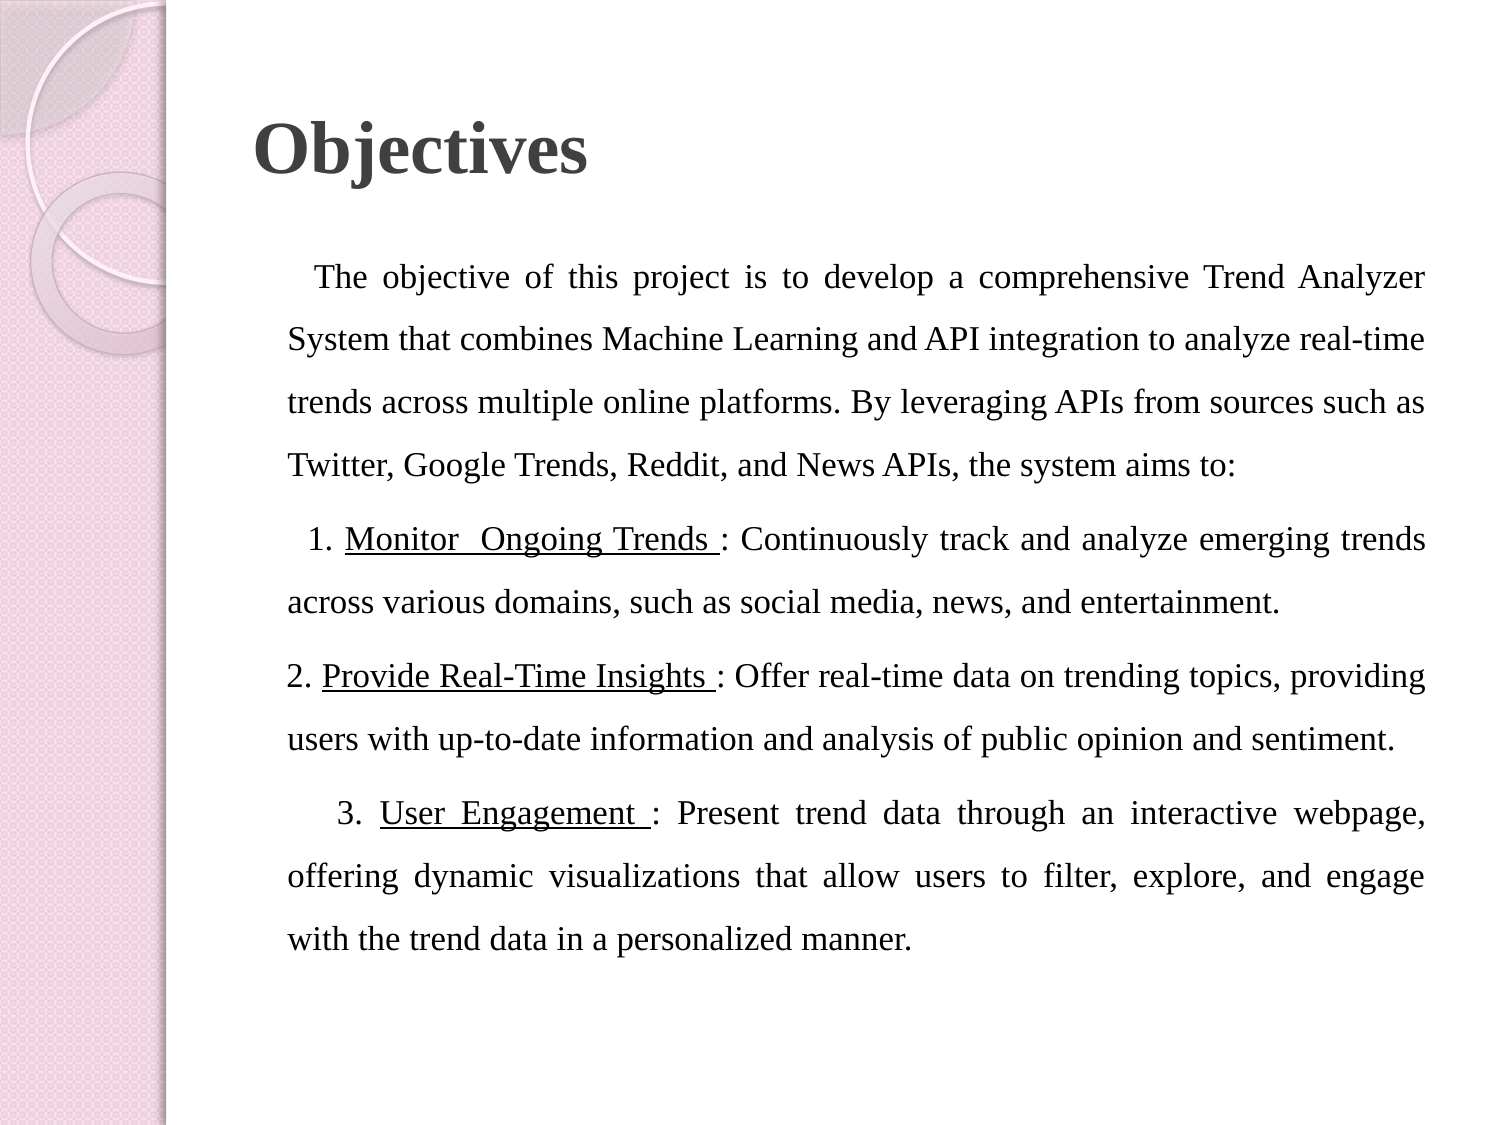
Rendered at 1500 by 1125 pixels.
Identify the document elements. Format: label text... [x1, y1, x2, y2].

title Objectives [237, 50, 1468, 238]
list The objective of this project is to develop a comprehensive Trend Analyzer System that combines Machine Learning and API integration to analyze real-time trends across multiple online platforms. By leveraging APIs from sources such as Twitter, Google Trends, Reddit, and News APIs, the system aims to: 1. Monitor Ongoing Trends : Continuously track and analyze emerging trends across various domains, such as social media, news, and entertainment. 2. Provide Real-Time Insights : Offer real-time data on trending topics, providing users with up-to-date information and analysis of public opinion and sentiment. 3. User Engagement : Present trend data through an interactive webpage, offering dynamic visualizations that allow users to filter, explore, and engage with the trend data in a personalized manner. [212, 224, 1443, 1013]
